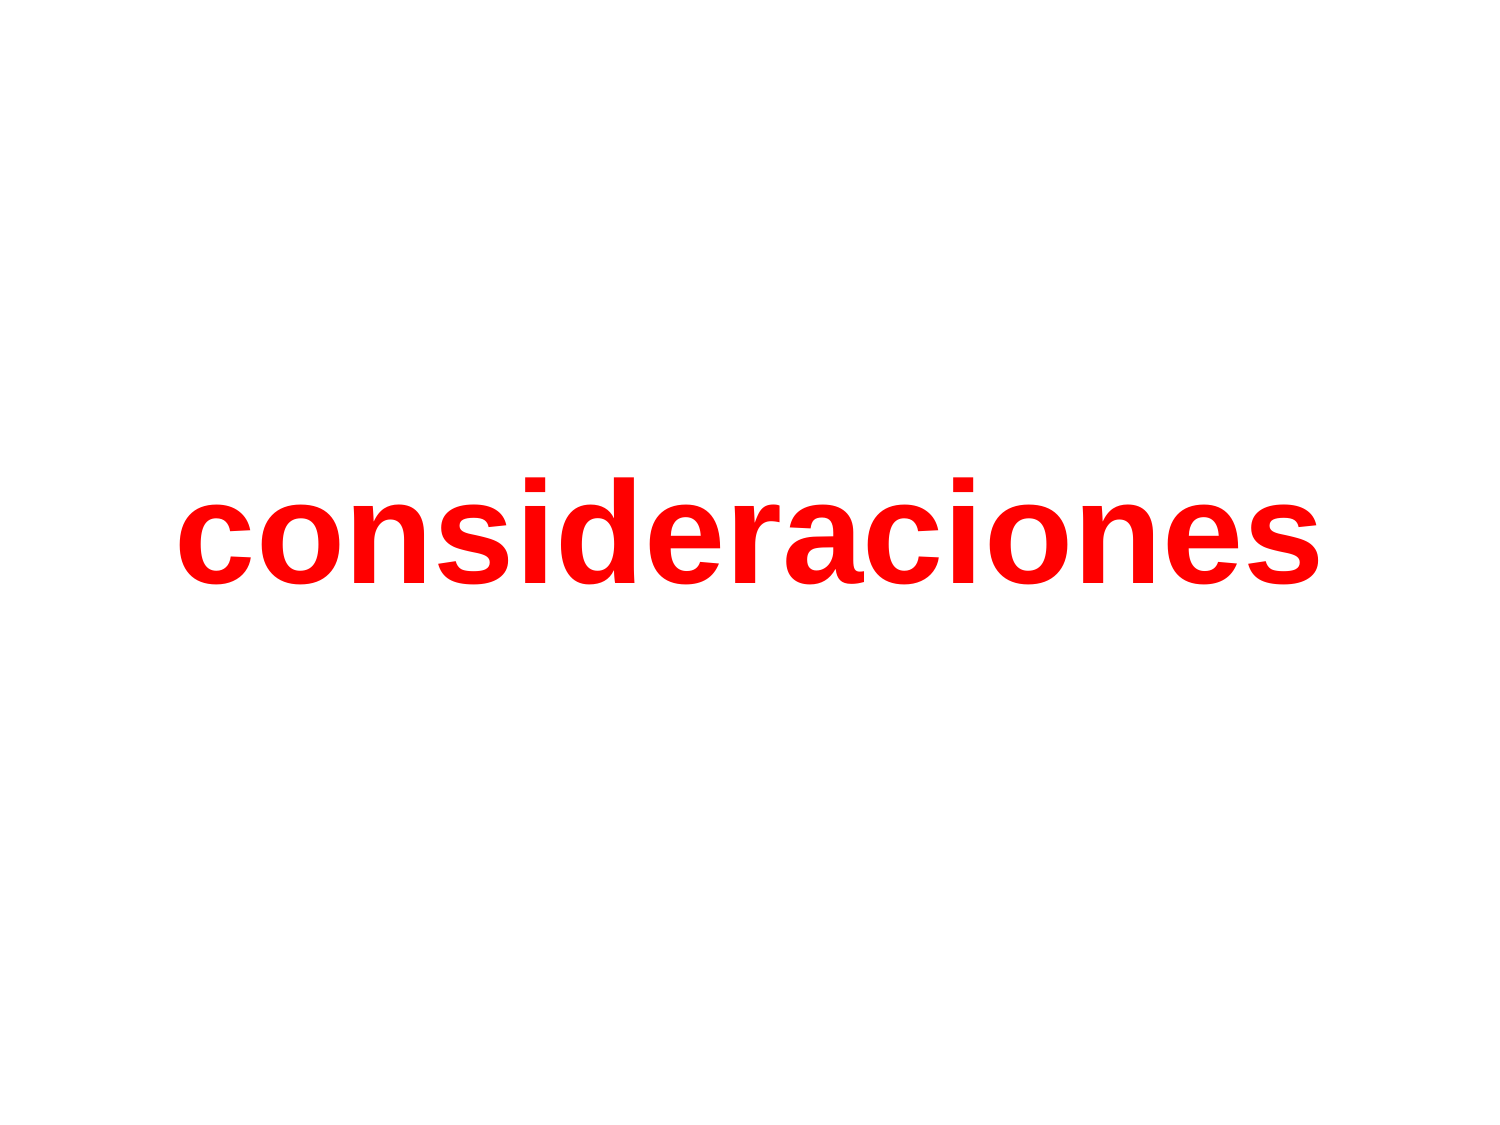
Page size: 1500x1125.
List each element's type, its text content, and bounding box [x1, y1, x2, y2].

title consideraciones [112, 349, 1388, 591]
